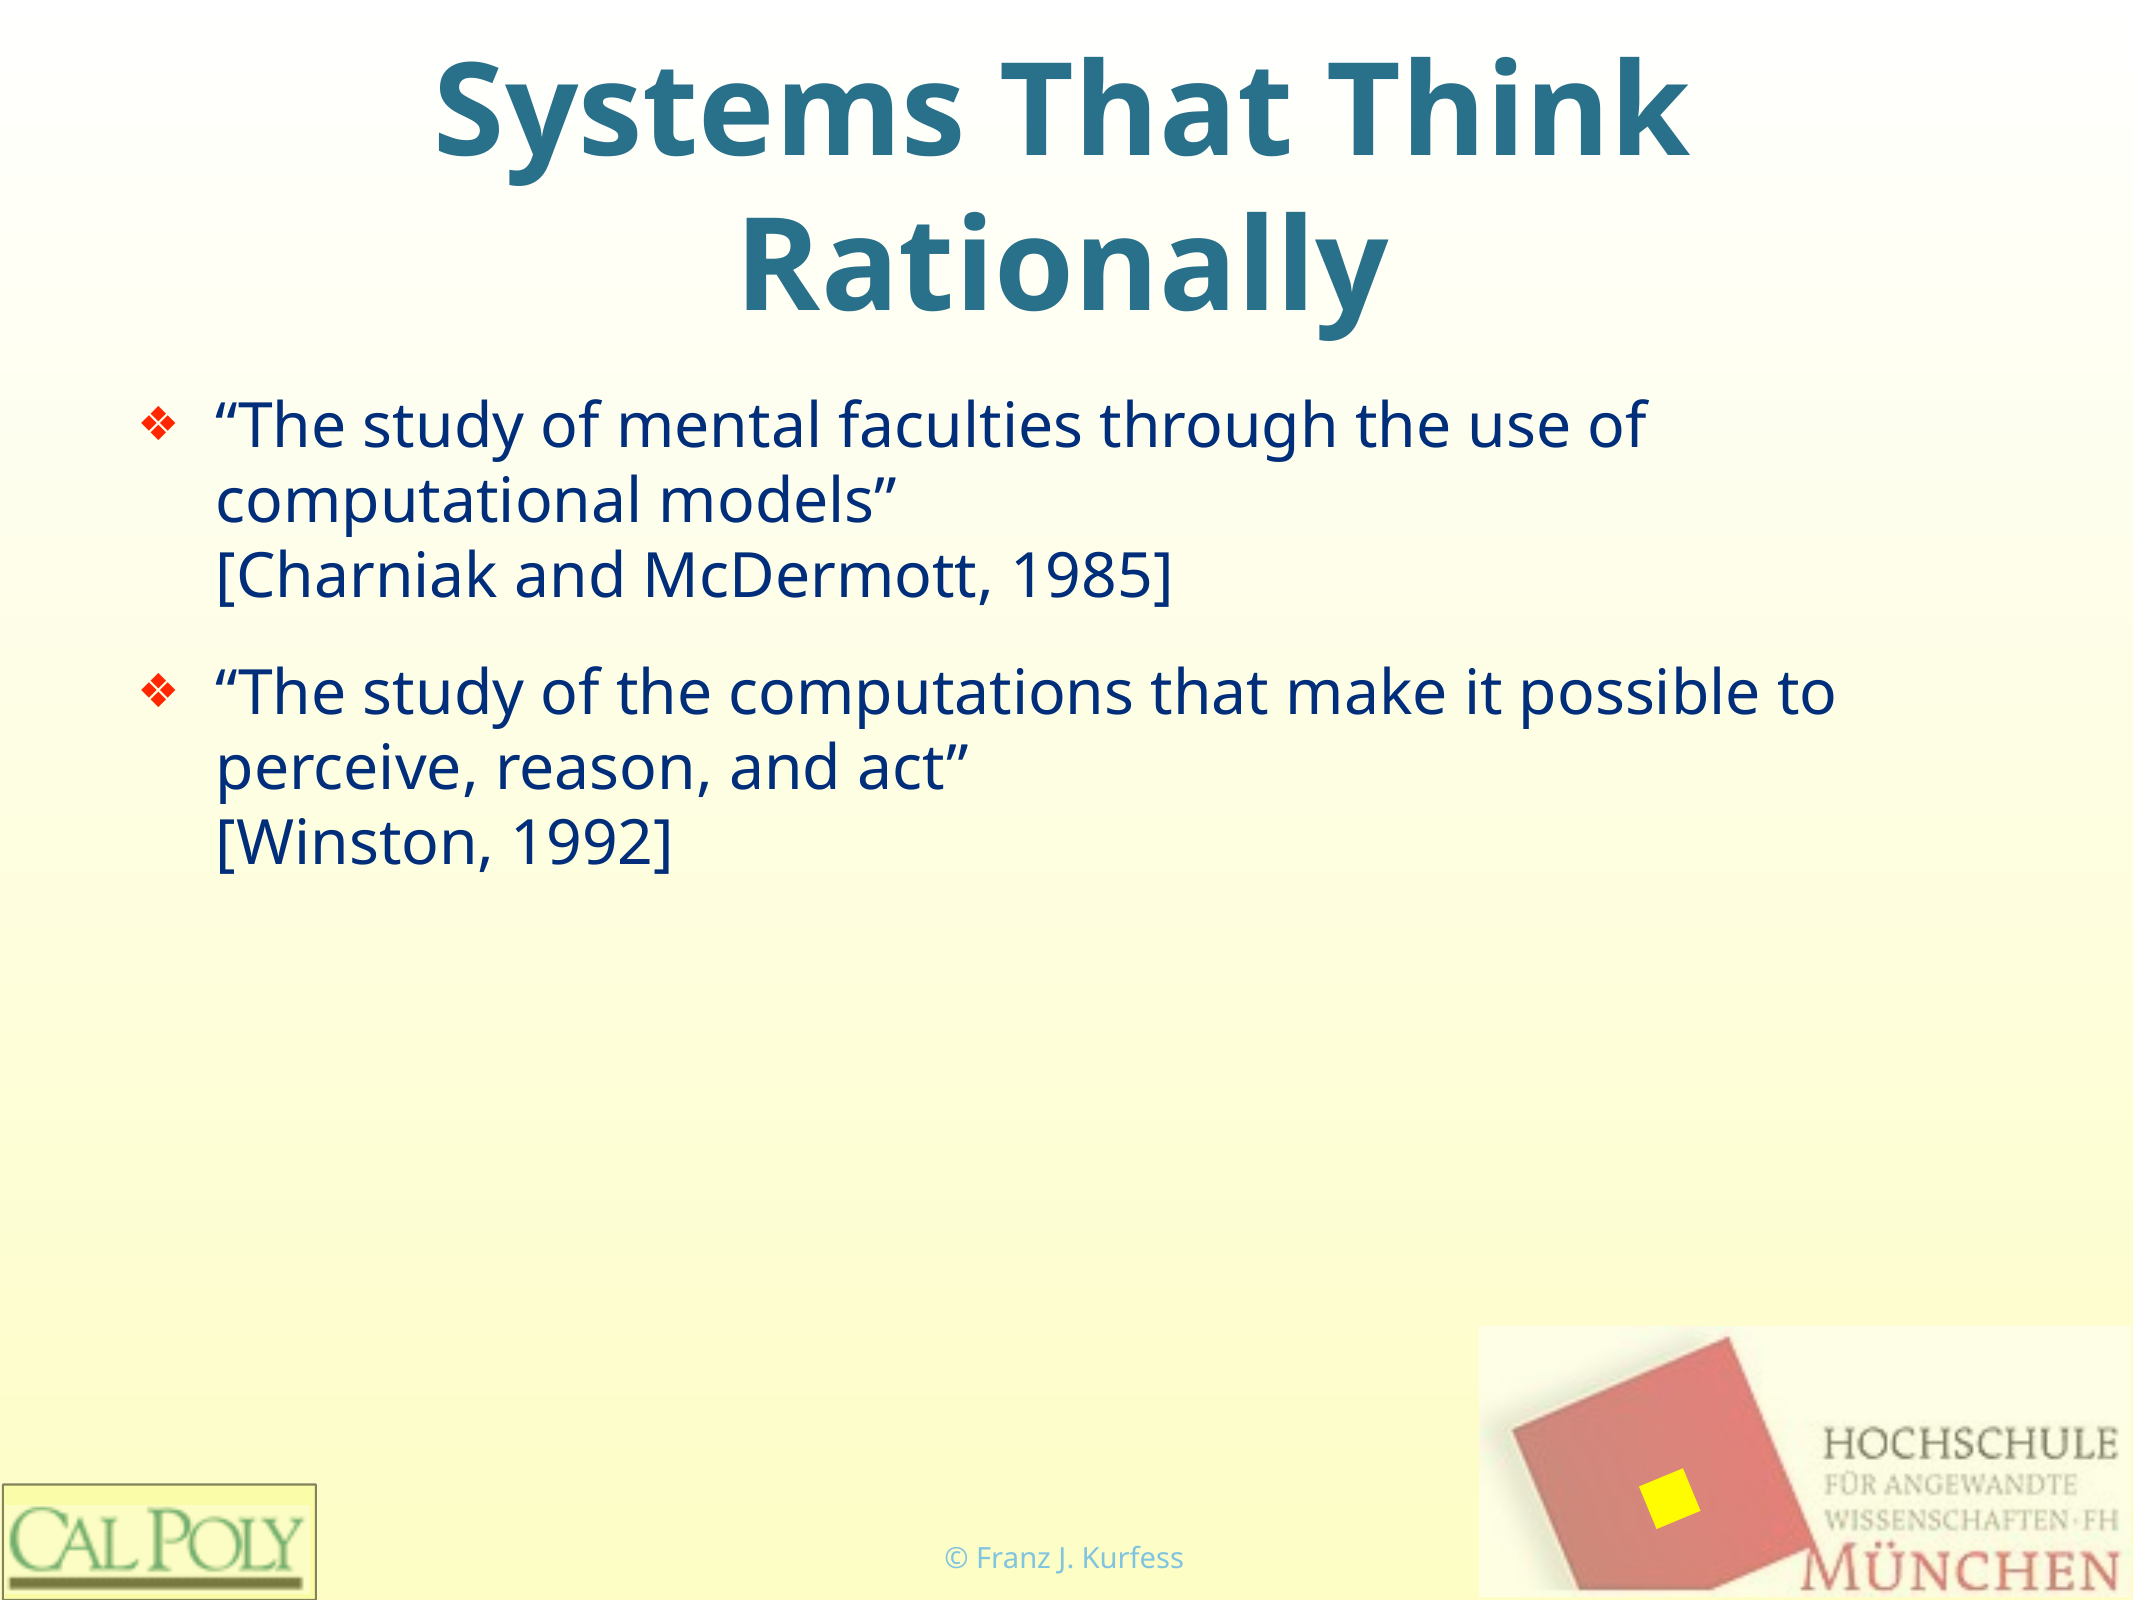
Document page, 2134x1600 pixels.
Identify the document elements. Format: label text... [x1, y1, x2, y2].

slide_number [1638, 1467, 1702, 1531]
title Systems That Think Rationally [127, 0, 2005, 363]
list “The study of mental faculties through the use of computational models” [Charniak and McDermott, 1985] “The study of the computations that make it possible to perceive, reason, and act” [Winston, 1992] [127, 375, 2005, 1491]
